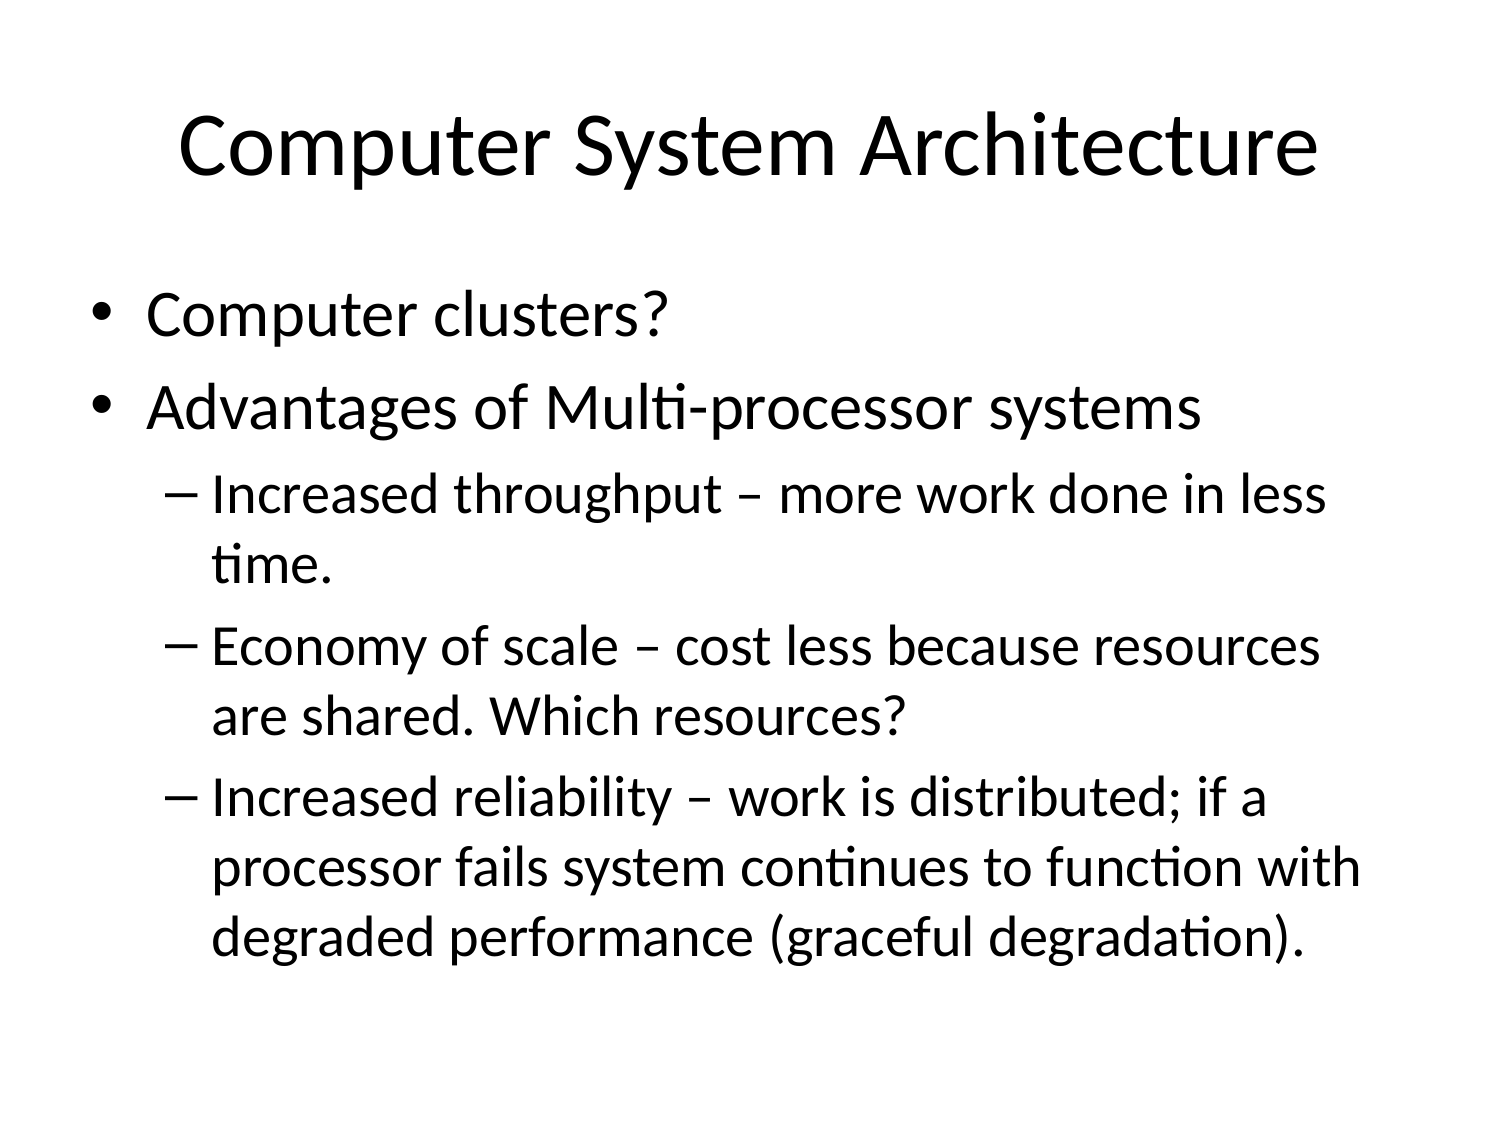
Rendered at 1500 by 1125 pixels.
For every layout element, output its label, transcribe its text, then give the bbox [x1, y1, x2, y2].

list Computer clusters? Advantages of Multi-processor systems Increased throughput – more work done in less time. Economy of scale – cost less because resources are shared. Which resources? Increased reliability – work is distributed; if a processor fails system continues to function with degraded performance (graceful degradation). [75, 262, 1425, 1005]
title Computer System Architecture [75, 45, 1425, 233]
